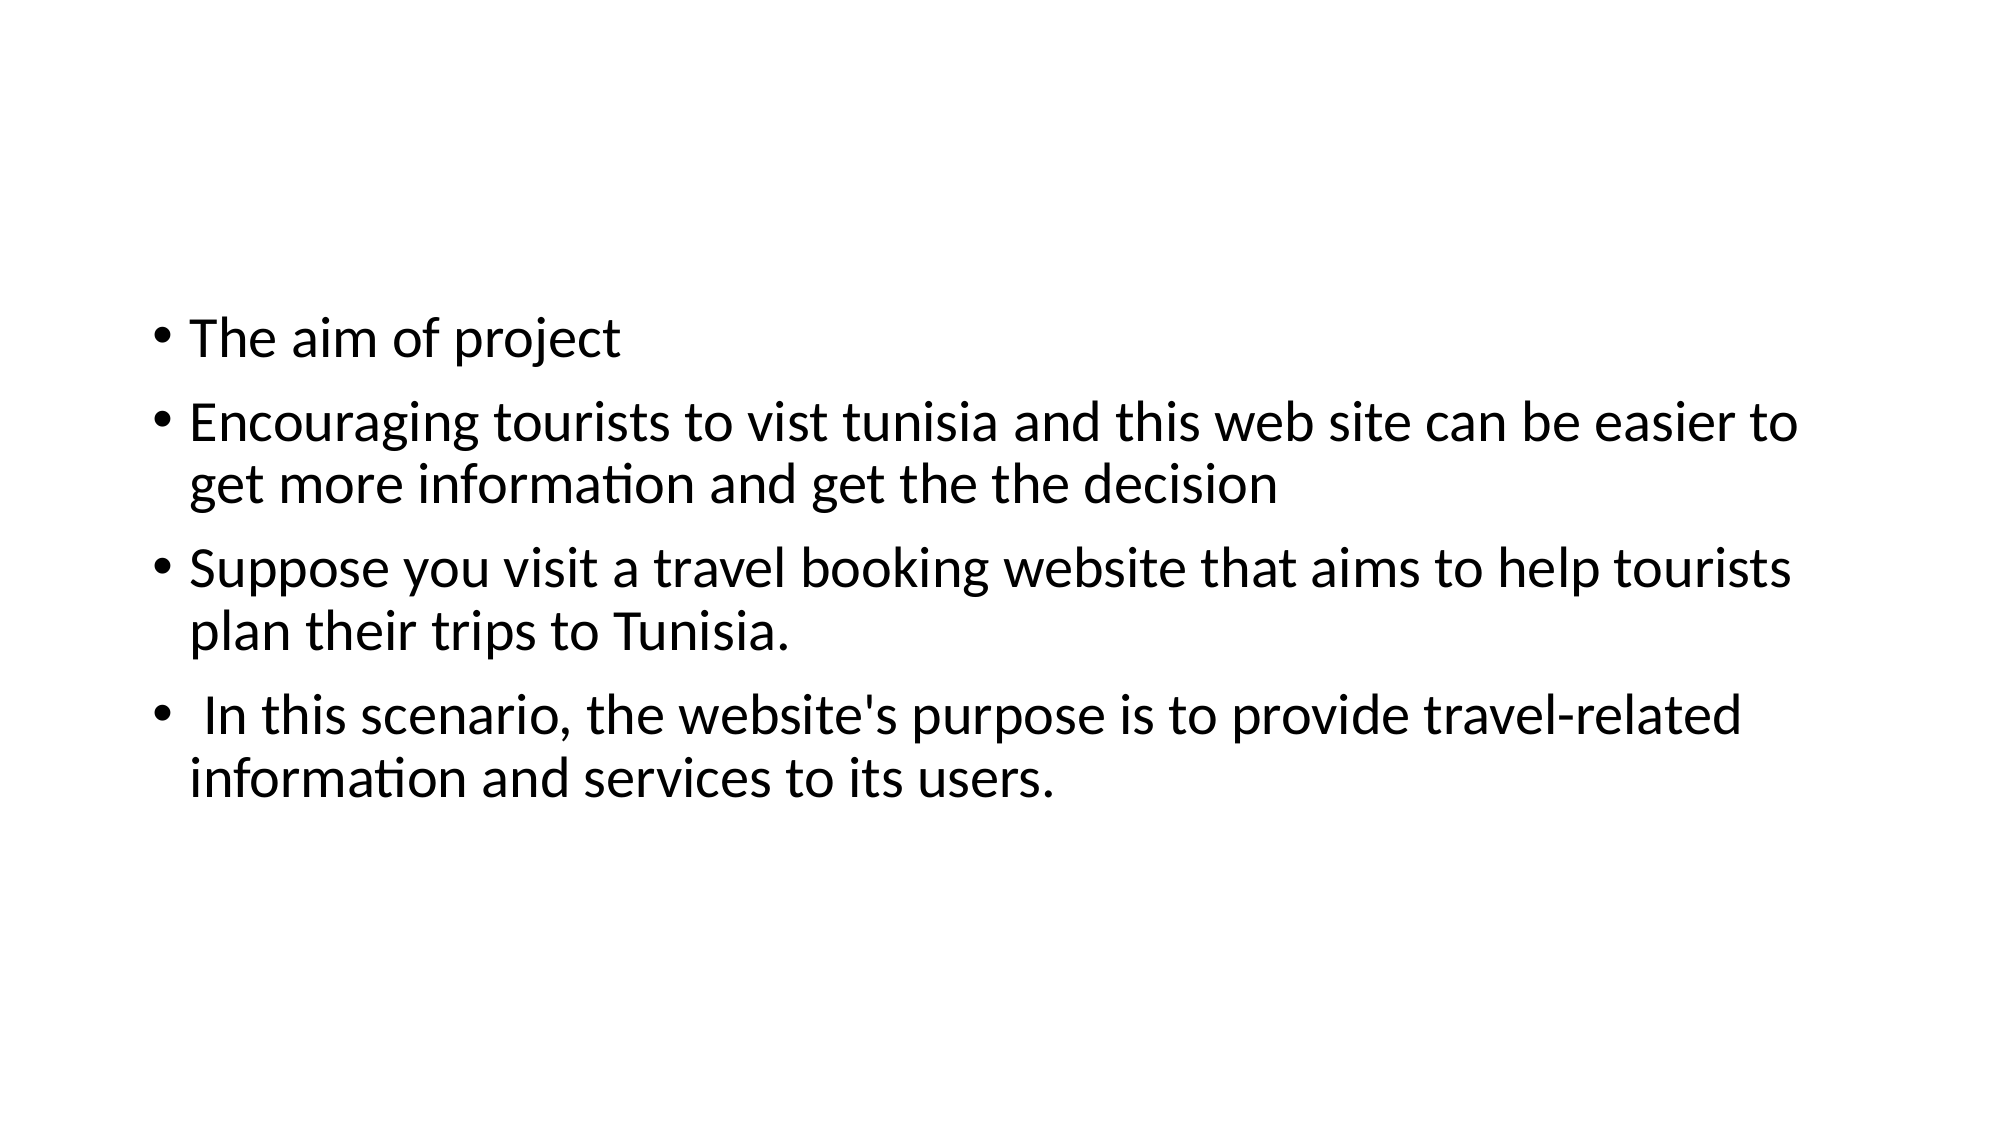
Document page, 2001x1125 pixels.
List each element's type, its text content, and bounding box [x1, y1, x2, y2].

list The aim of project Encouraging tourists to vist tunisia and this web site can be easier to get more information and get the the decision Suppose you visit a travel booking website that aims to help tourists plan their trips to Tunisia. In this scenario, the website's purpose is to provide travel-related information and services to its users. [137, 299, 1863, 1014]
